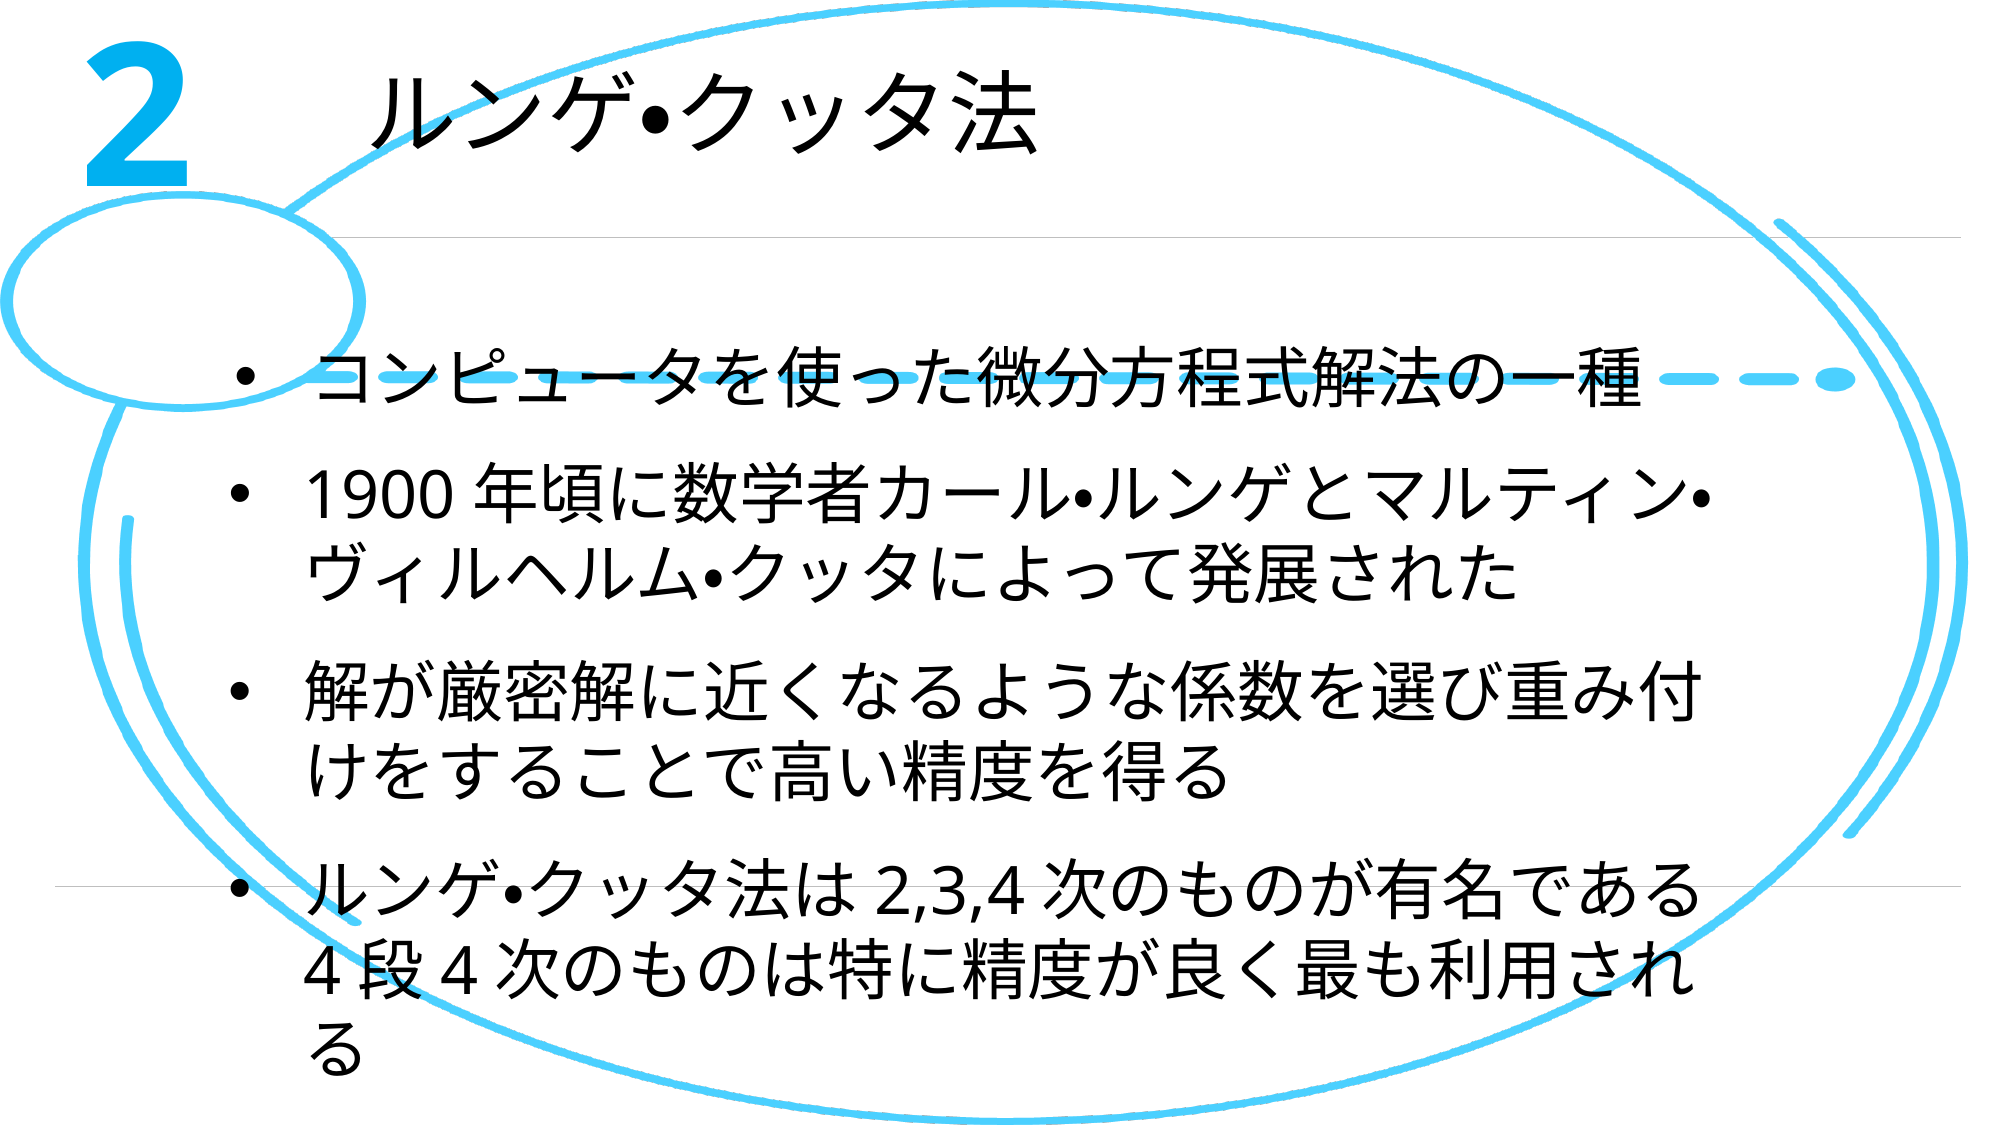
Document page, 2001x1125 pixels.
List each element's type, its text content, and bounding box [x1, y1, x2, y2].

title ルンゲ・クッタ法 [350, 0, 1650, 237]
text_box 1900年頃に数学者カール・ルンゲとマルティン・ヴィルヘルム・クッタによって発展された [213, 444, 1850, 620]
text_box 2 [65, 0, 210, 234]
picture [0, 0, 2001, 1125]
text_box コンピュータを使った微分方程式解法の一種 [219, 328, 1660, 423]
text_box 解が厳密解に近くなるような係数を選び重み付けをすることで高い精度を得る [213, 642, 1756, 818]
text_box ルンゲ・クッタ法は2,3,4次のものが有名である4段4次のものは特に精度が良く最も利用される [213, 840, 1756, 1095]
